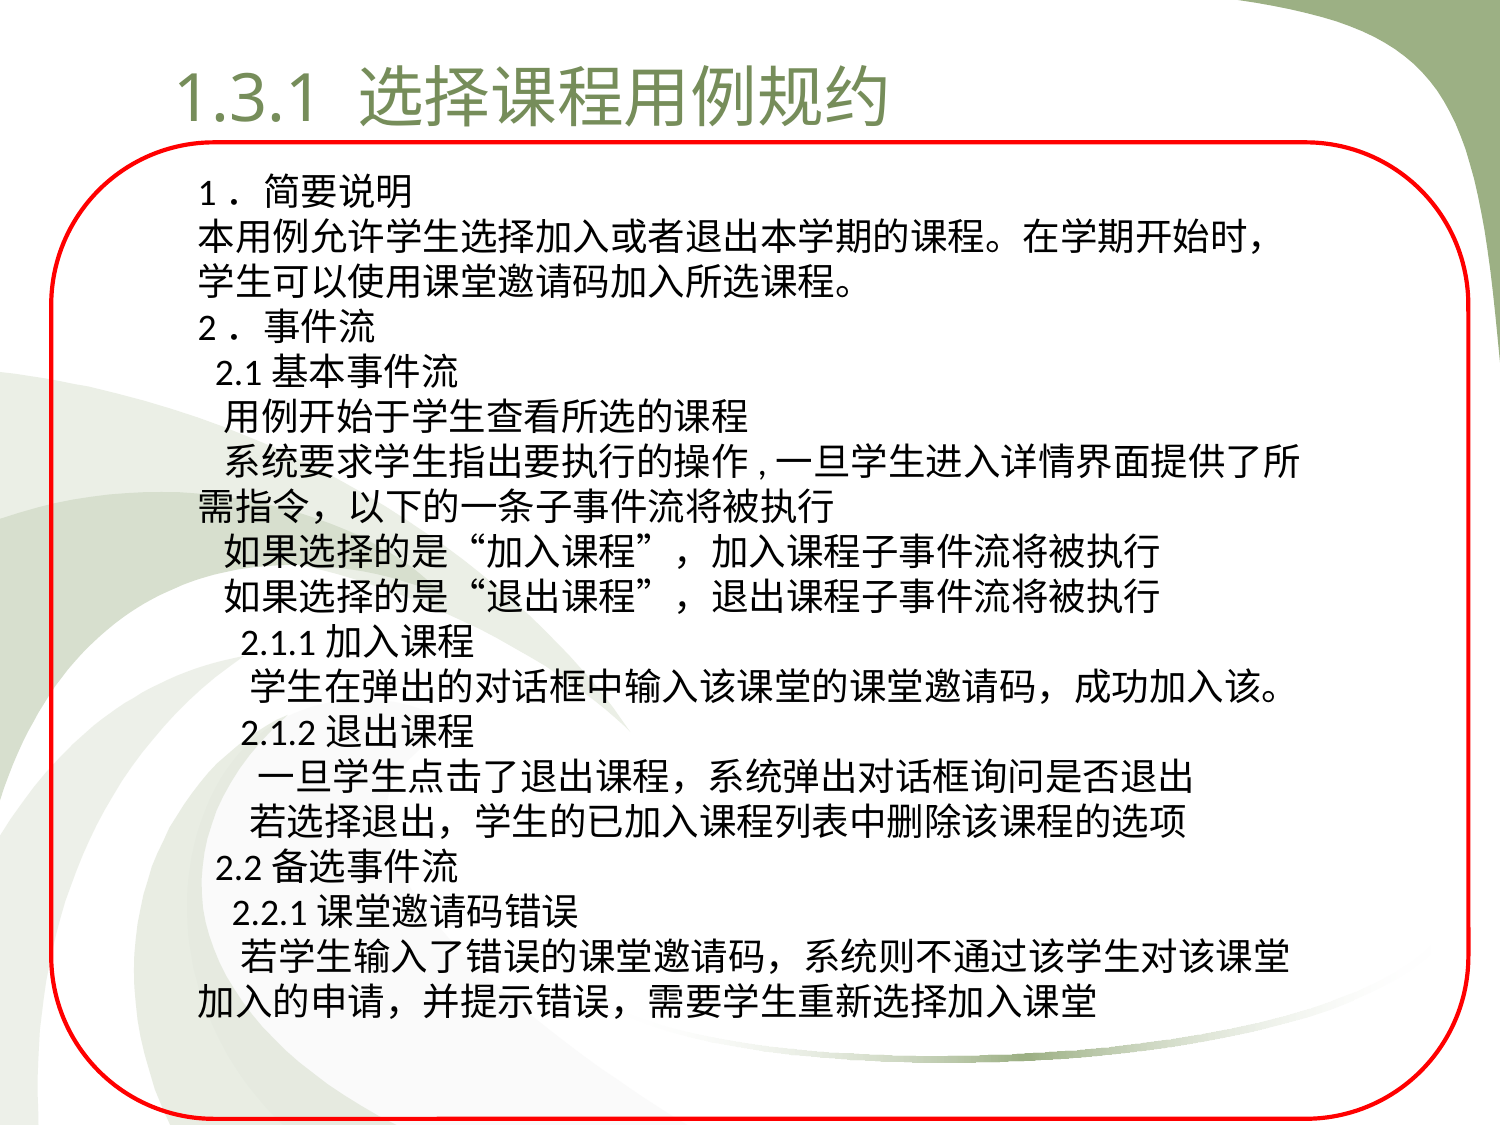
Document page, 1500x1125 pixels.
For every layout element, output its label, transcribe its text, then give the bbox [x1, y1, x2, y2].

text_box 1．简要说明 本用例允许学生选择加入或者退出本学期的课程。在学期开始时，学生可以使用课堂邀请码加入所选课程。 2．事件流 2.1基本事件流 用例开始于学生查看所选的课程 系统要求学生指出要执行的操作,一旦学生进入详情界面提供了所需指令，以下的一条子事件流将被执行 如果选择的是“加入课程”，加入课程子事件流将被执行 如果选择的是“退出课程”，退出课程子事件流将被执行 2.1.1加入课程 学生在弹出的对话框中输入该课堂的课堂邀请码，成功加入该。 2.1.2退出课程 一旦学生点击了退出课程，系统弹出对话框询问是否退出 若选择退出，学生的已加入课程列表中删除该课程的选项 2.2备选事件流 2.2.1课堂邀请码错误 若学生输入了错误的课堂邀请码，系统则不通过该学生对该课堂加入的申请，并提示错误，需要学生重新选择加入课堂 [182, 160, 1329, 1076]
title 1.3.1 选择课程用例规约 [158, 46, 1284, 143]
text_box [49, 140, 1471, 1121]
